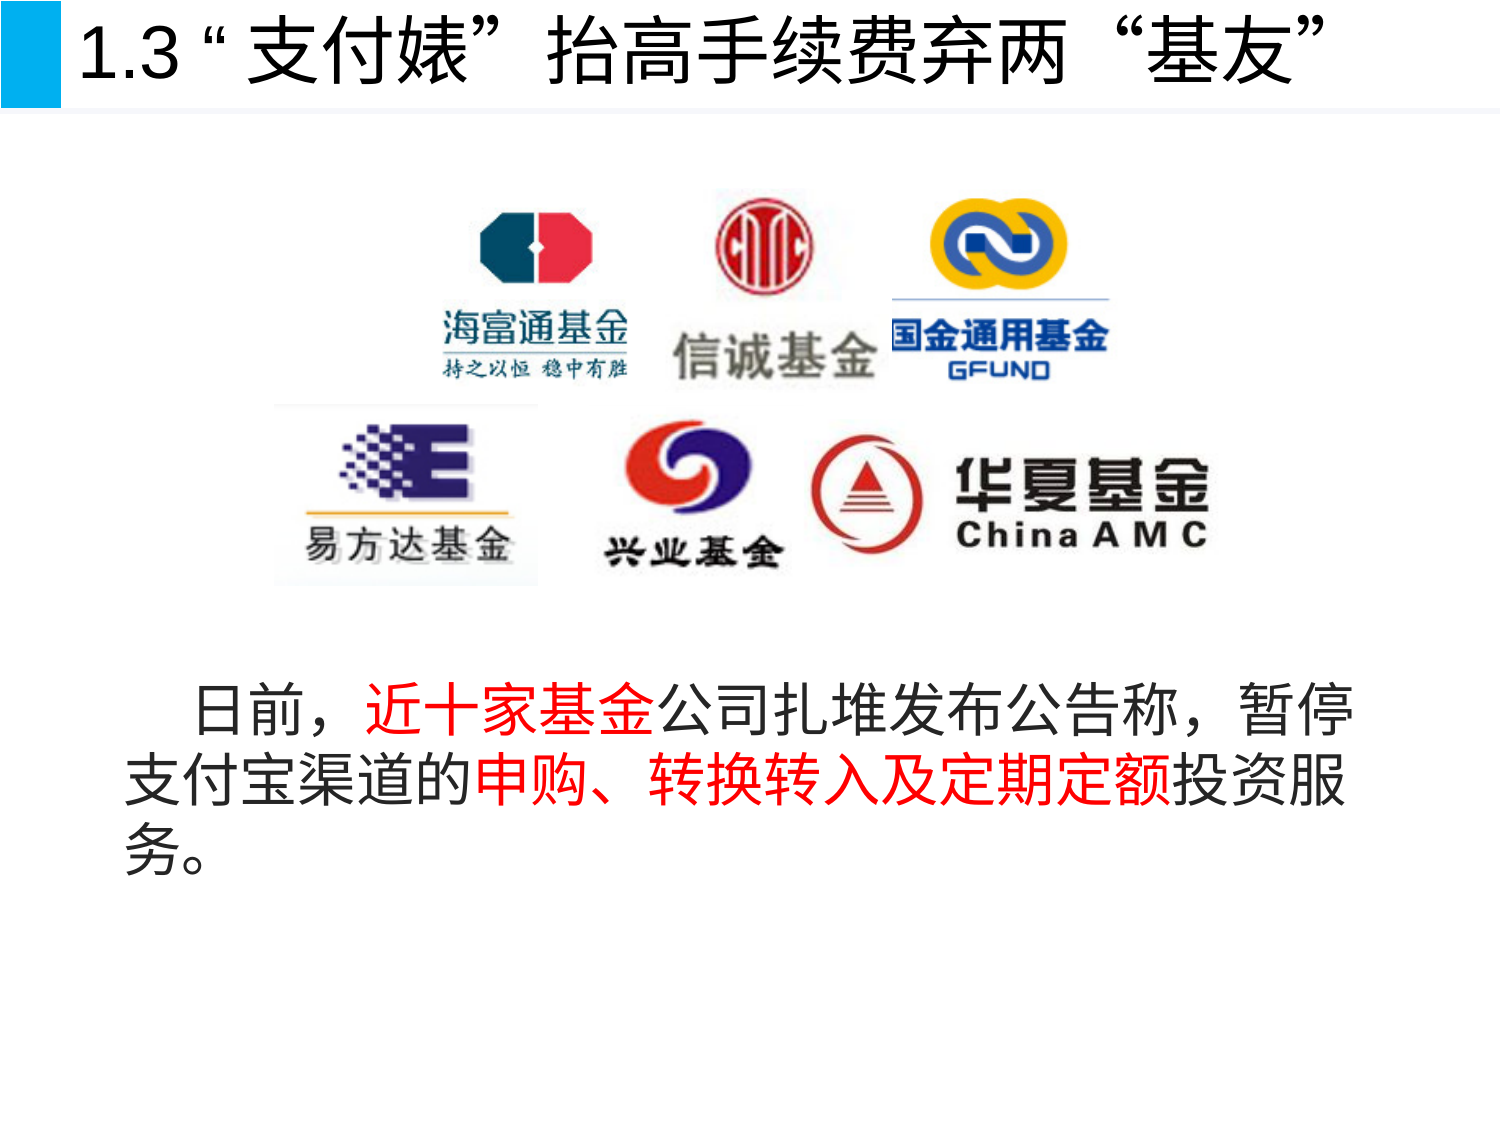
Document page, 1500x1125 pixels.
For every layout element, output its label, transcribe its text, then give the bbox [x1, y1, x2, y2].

title 1.3 “支付婊”抬高手续费弃两“基友” [62, 0, 1500, 109]
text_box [274, 188, 1226, 590]
text_box 日前，近十家基金公司扎堆发布公告称，暂停支付宝渠道的申购、转换转入及定期定额投资服务。 [108, 665, 1405, 891]
